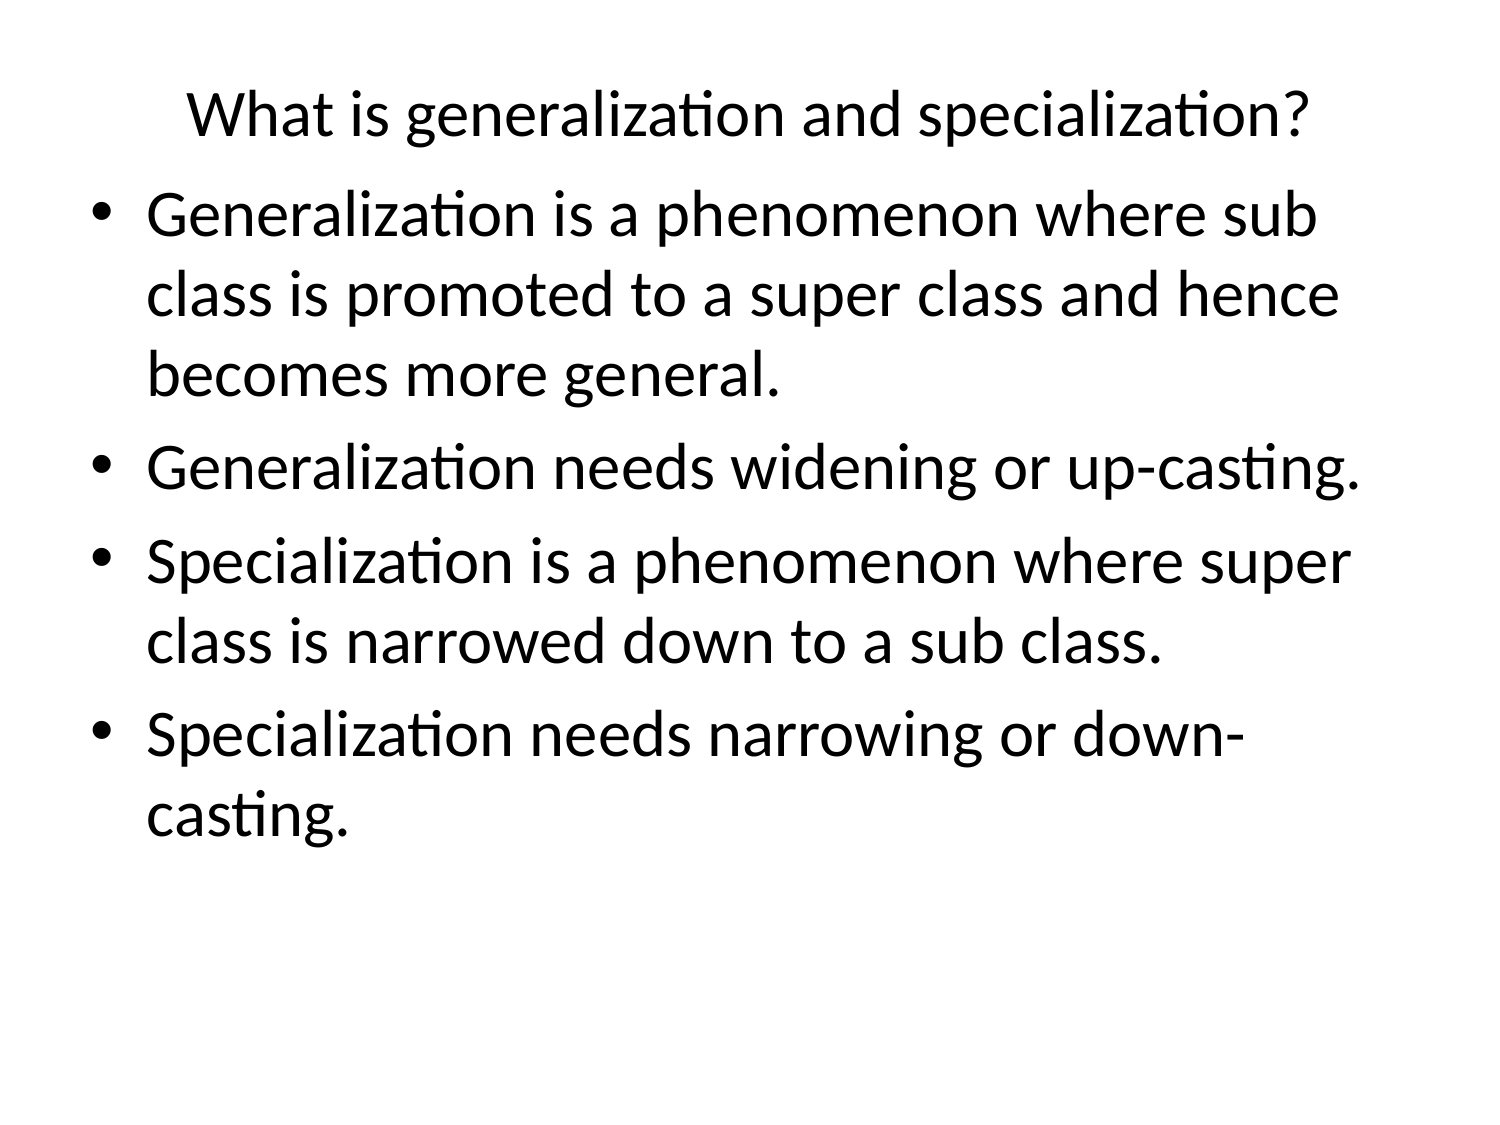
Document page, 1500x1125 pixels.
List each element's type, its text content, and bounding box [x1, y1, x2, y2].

title What is generalization and specialization? [75, 45, 1425, 162]
list Generalization is a phenomenon where sub class is promoted to a super class and hence becomes more general. Generalization needs widening or up-casting. Specialization is a phenomenon where super class is narrowed down to a sub class. Specialization needs narrowing or down-casting. [75, 162, 1425, 1005]
